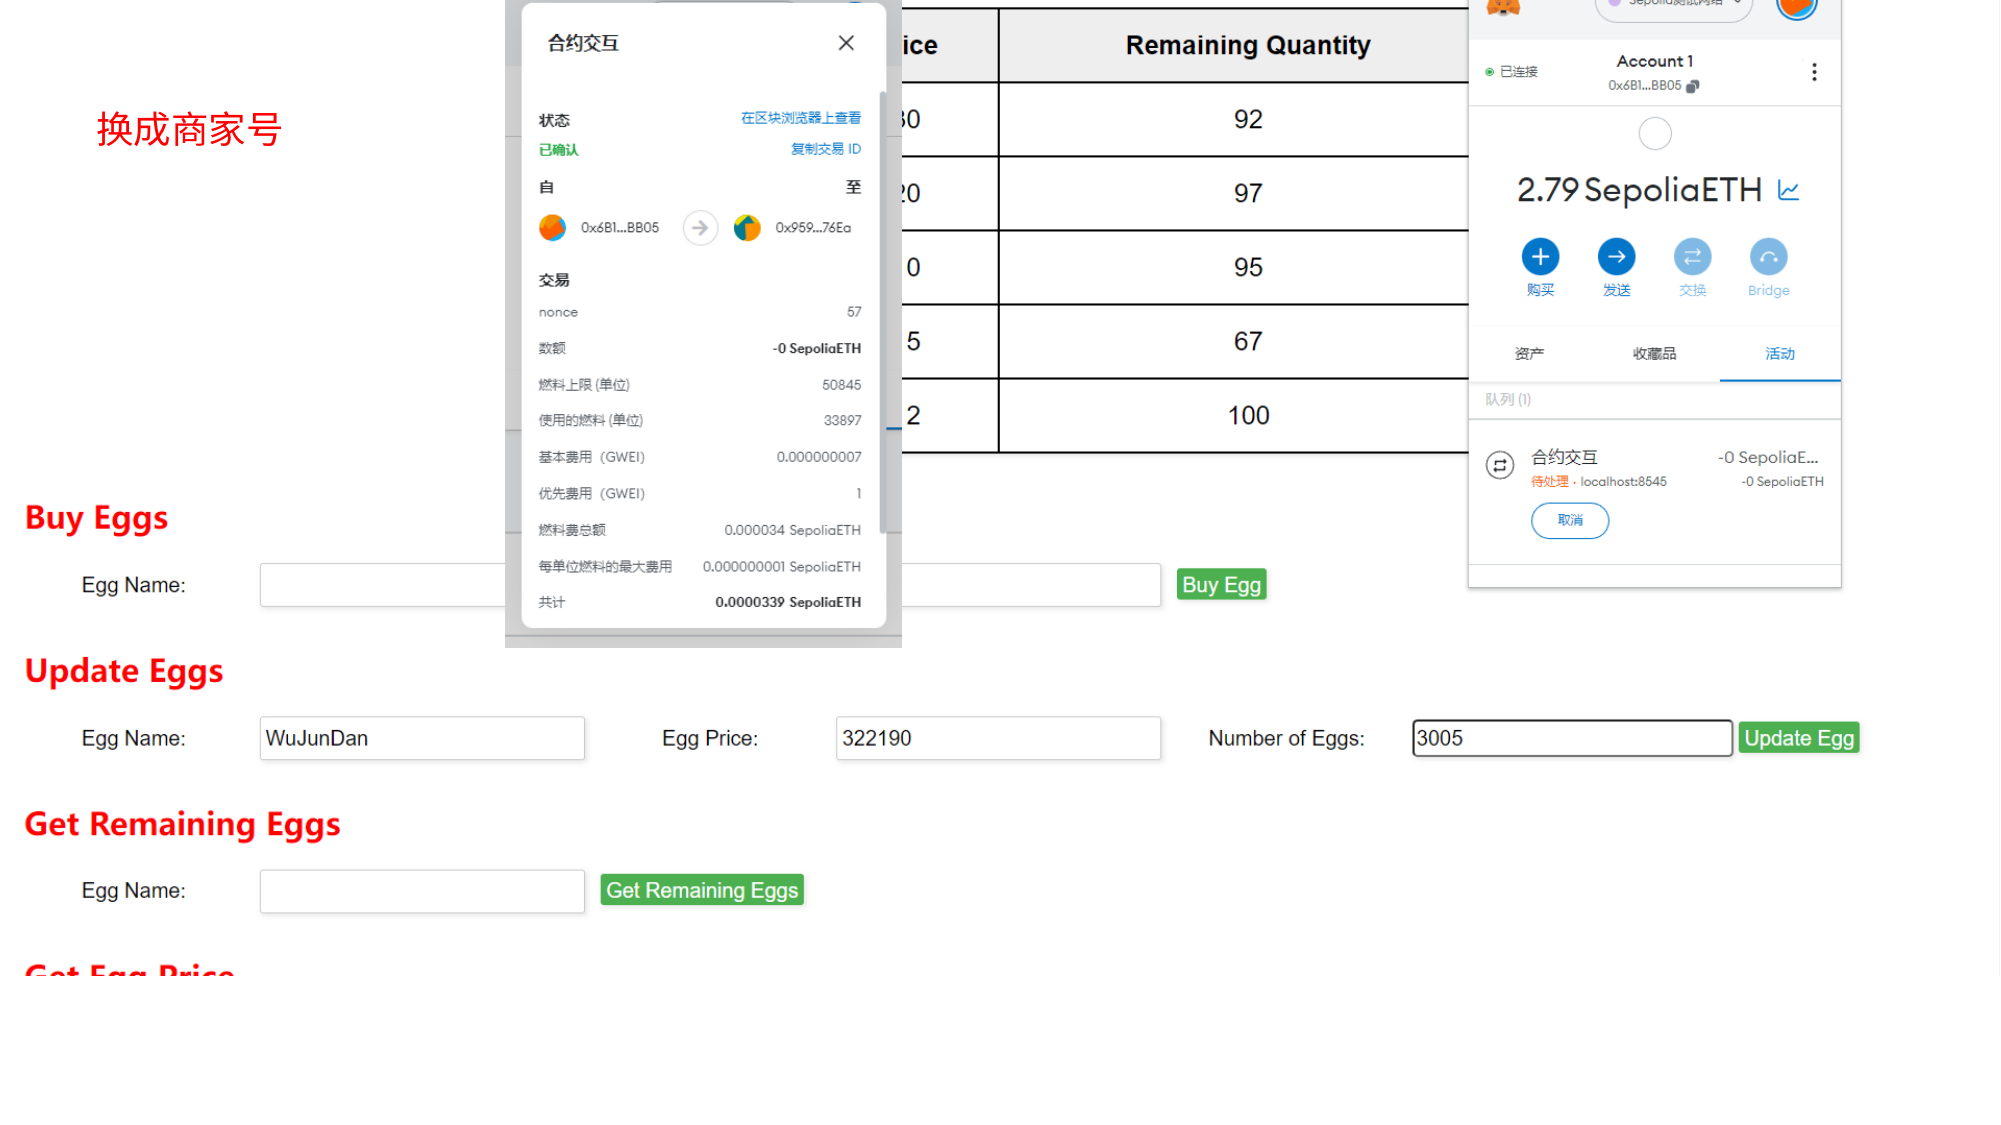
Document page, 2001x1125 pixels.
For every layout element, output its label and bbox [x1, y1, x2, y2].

picture [16, 0, 2000, 976]
